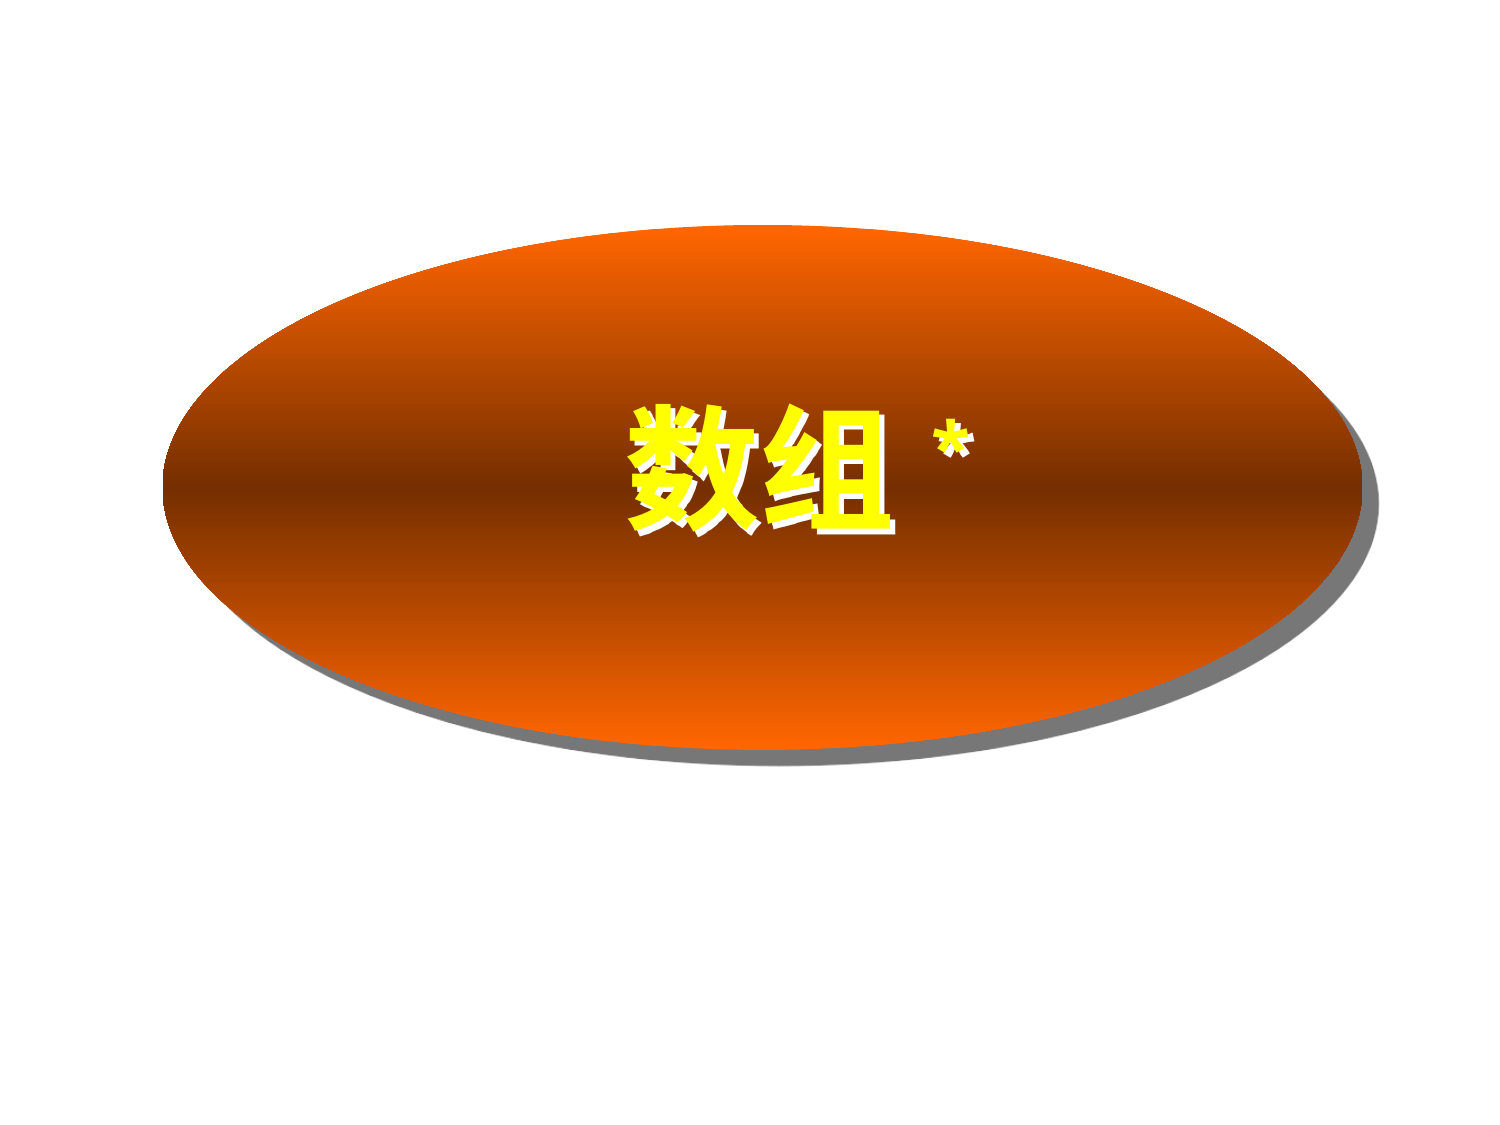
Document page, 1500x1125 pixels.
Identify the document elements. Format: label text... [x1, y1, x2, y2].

text_box 数组* [412, 376, 1187, 554]
text_box [162, 224, 1363, 750]
